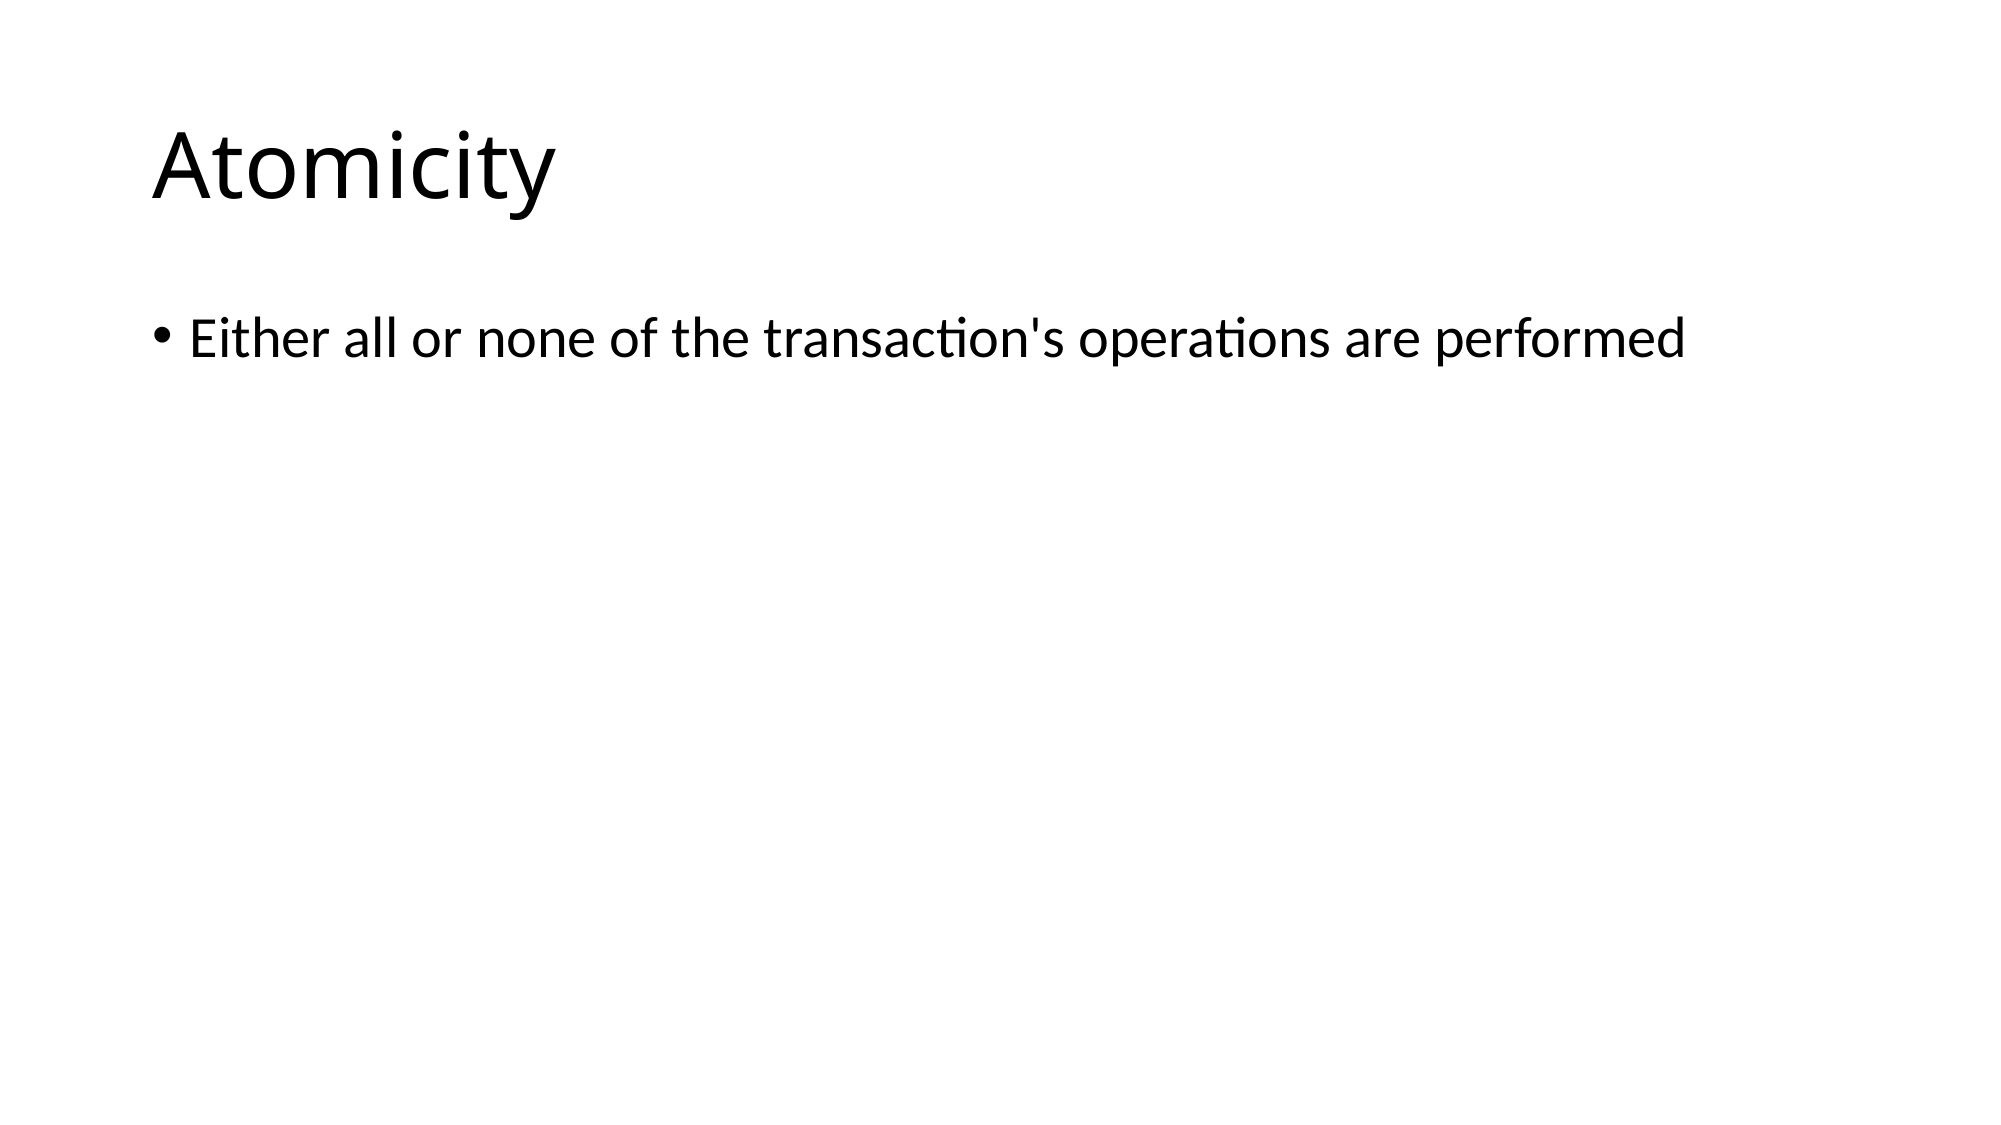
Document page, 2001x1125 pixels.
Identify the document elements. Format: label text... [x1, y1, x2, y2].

list Either all or none of the transaction's operations are performed [137, 299, 1863, 1014]
title Atomicity [137, 59, 1863, 278]
